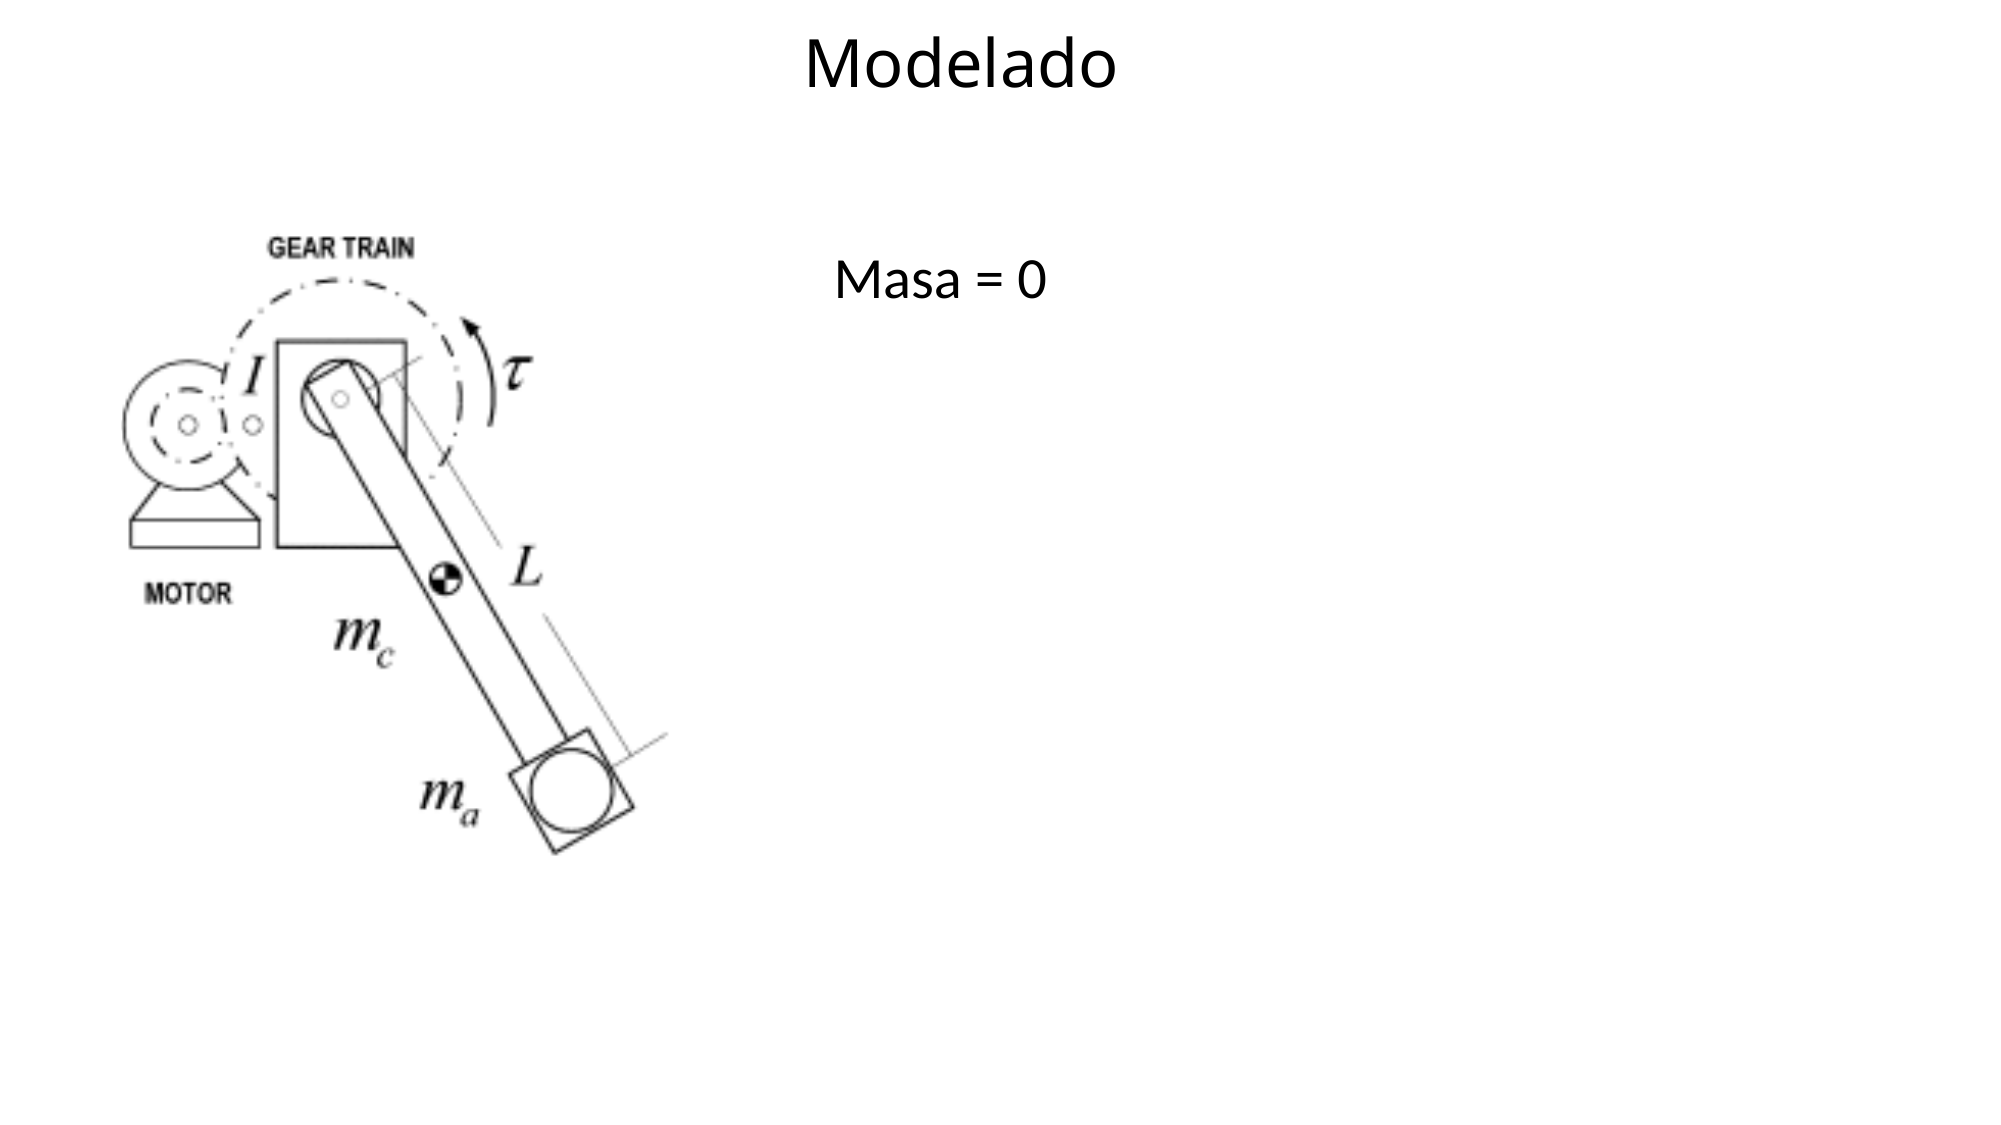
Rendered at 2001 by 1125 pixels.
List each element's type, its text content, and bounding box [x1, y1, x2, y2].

title Modelado [192, 5, 1730, 127]
picture [121, 232, 675, 859]
text_box Masa = 0 [818, 232, 1221, 318]
